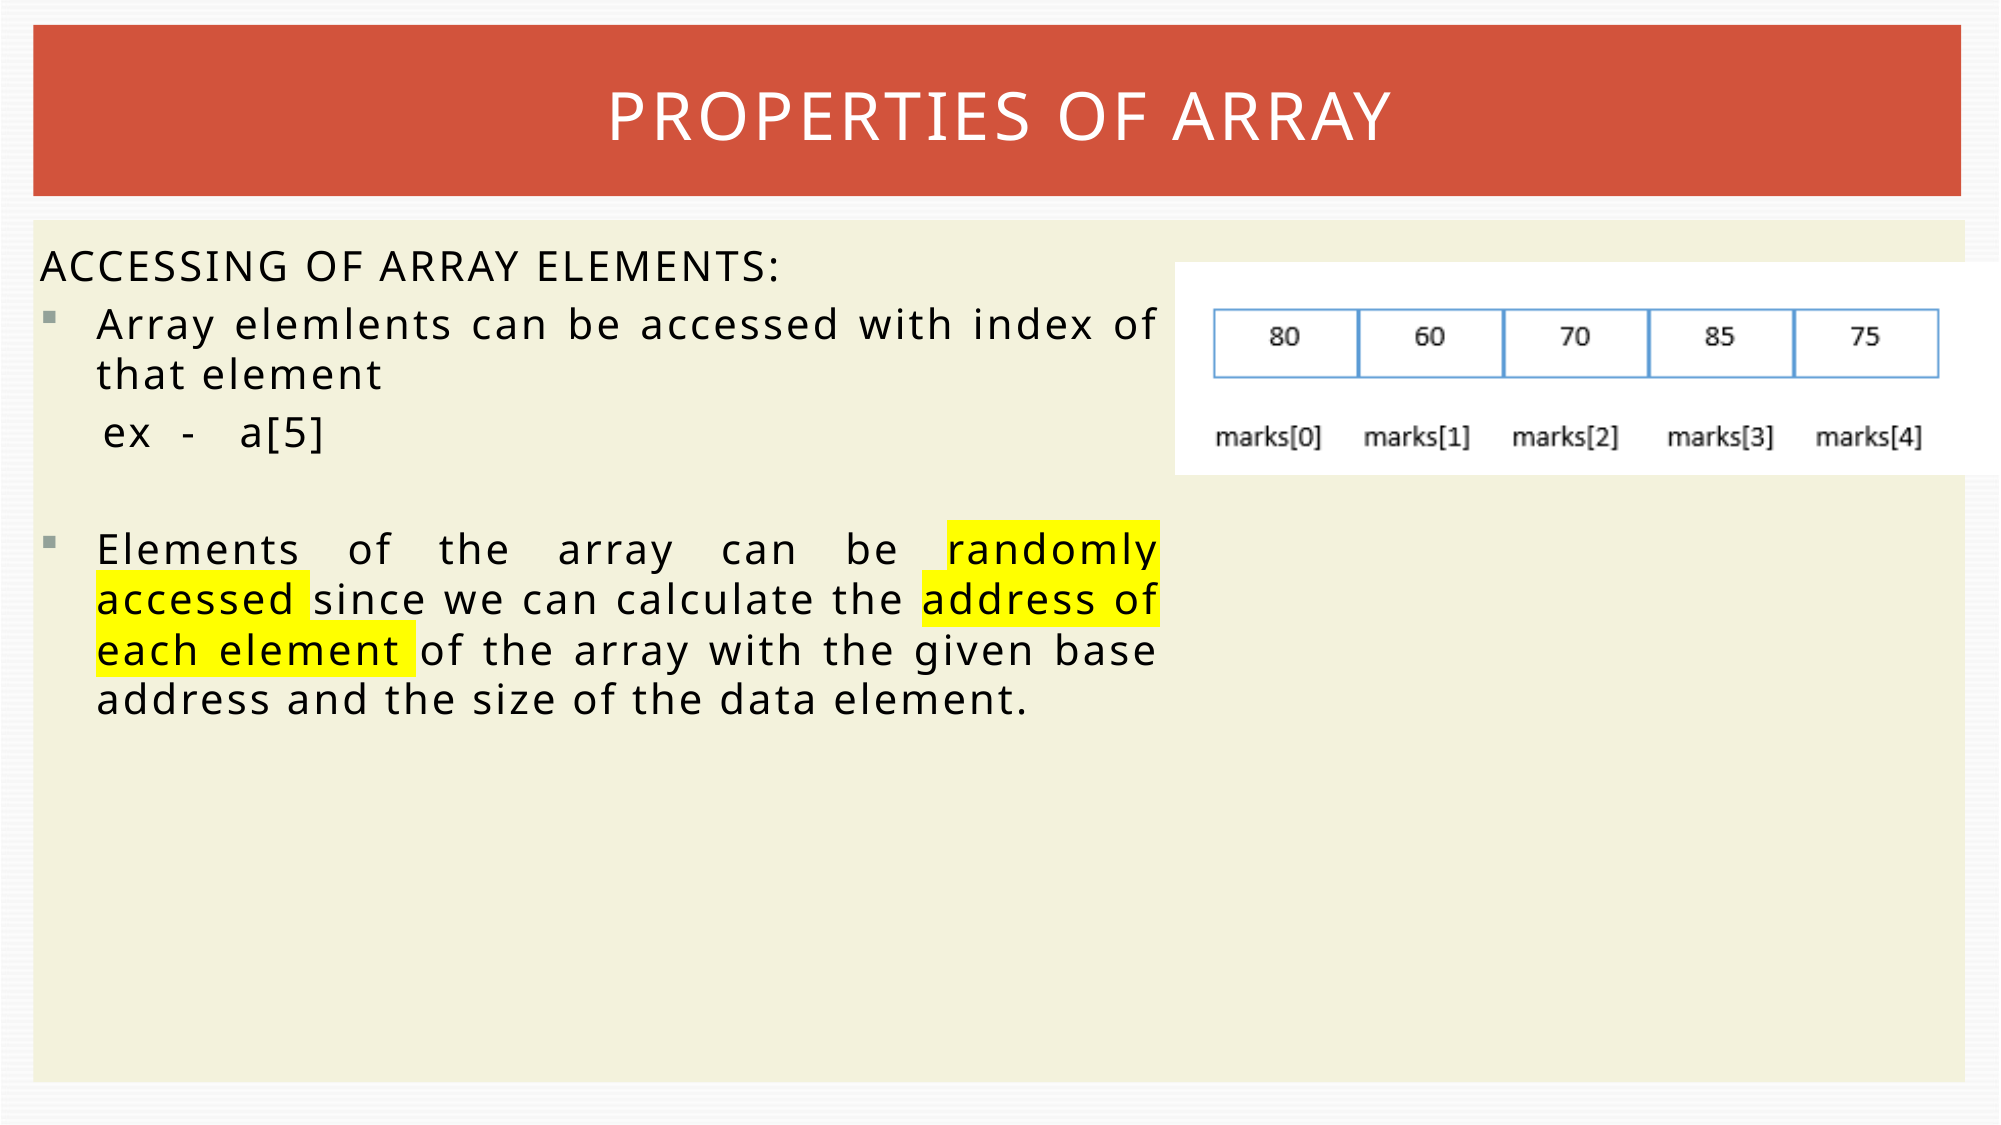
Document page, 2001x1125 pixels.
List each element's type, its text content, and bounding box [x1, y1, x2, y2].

list ACCESSING OF ARRAY ELEMENTS: Array elemlents can be accessed with index of that element ex - a[5] Elements of the array can be randomly accessed since we can calculate the address of each element of the array with the given base address and the size of the data element. [24, 231, 1175, 1075]
title Properties of Array [83, 31, 1917, 197]
picture [0, 0, 2001, 1125]
